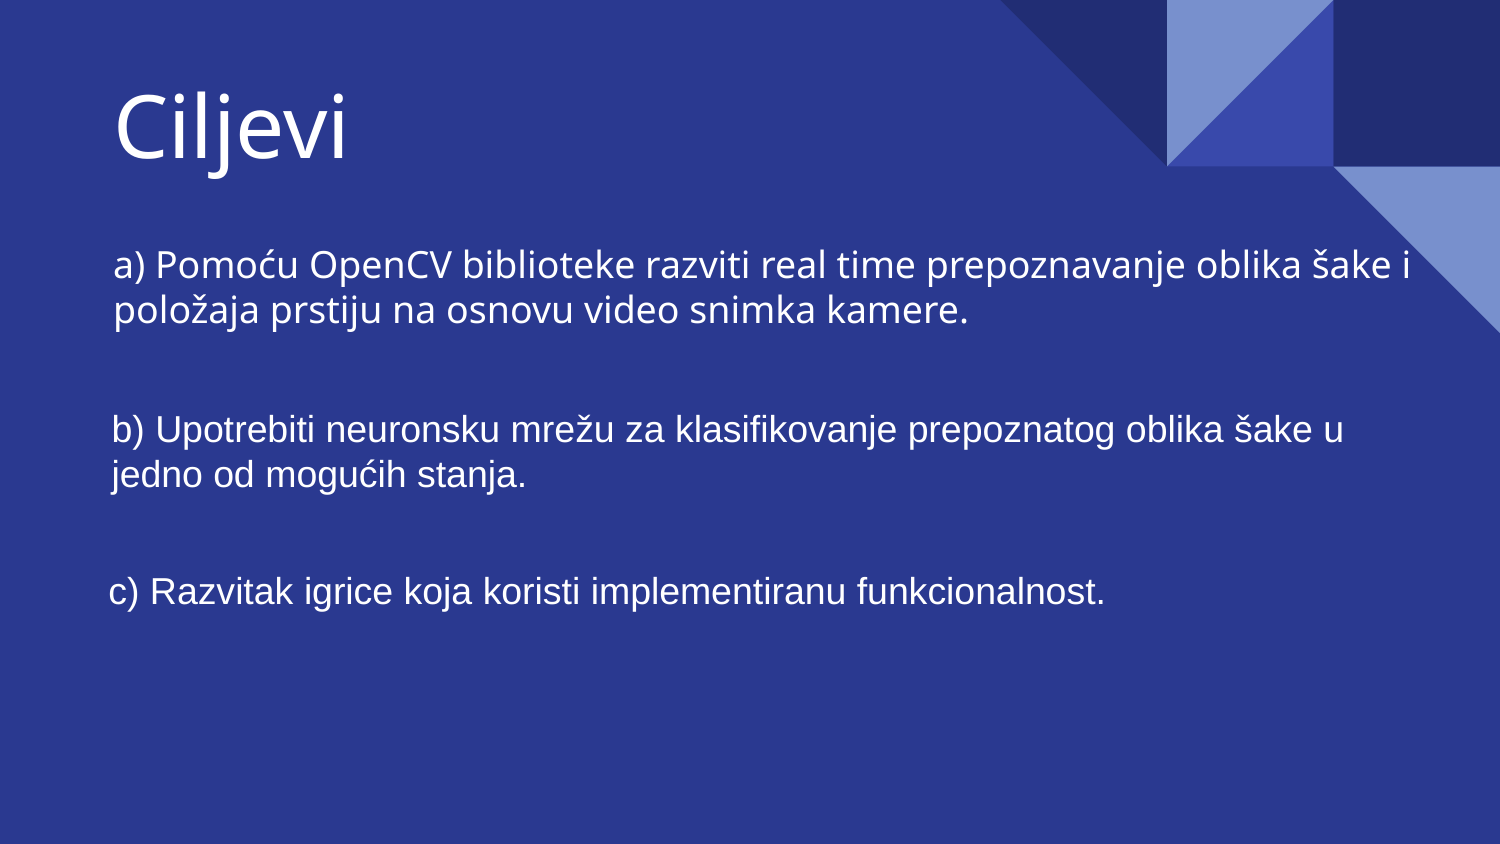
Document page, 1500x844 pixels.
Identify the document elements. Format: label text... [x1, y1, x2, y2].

text_box b) Upotrebiti neuronsku mrežu za klasifikovanje prepoznatog oblika šake u jedno od mogućih stanja. [96, 390, 1404, 509]
text_box c) Razvitak igrice koja koristi implementiranu funkcionalnost. [82, 552, 1344, 659]
subtitle a) Pomoću OpenCV biblioteke razviti real time prepoznavanje oblika šake i položaja prstiju na osnovu video snimka kamere. [98, 226, 1447, 298]
title Ciljevi [98, 53, 1447, 191]
